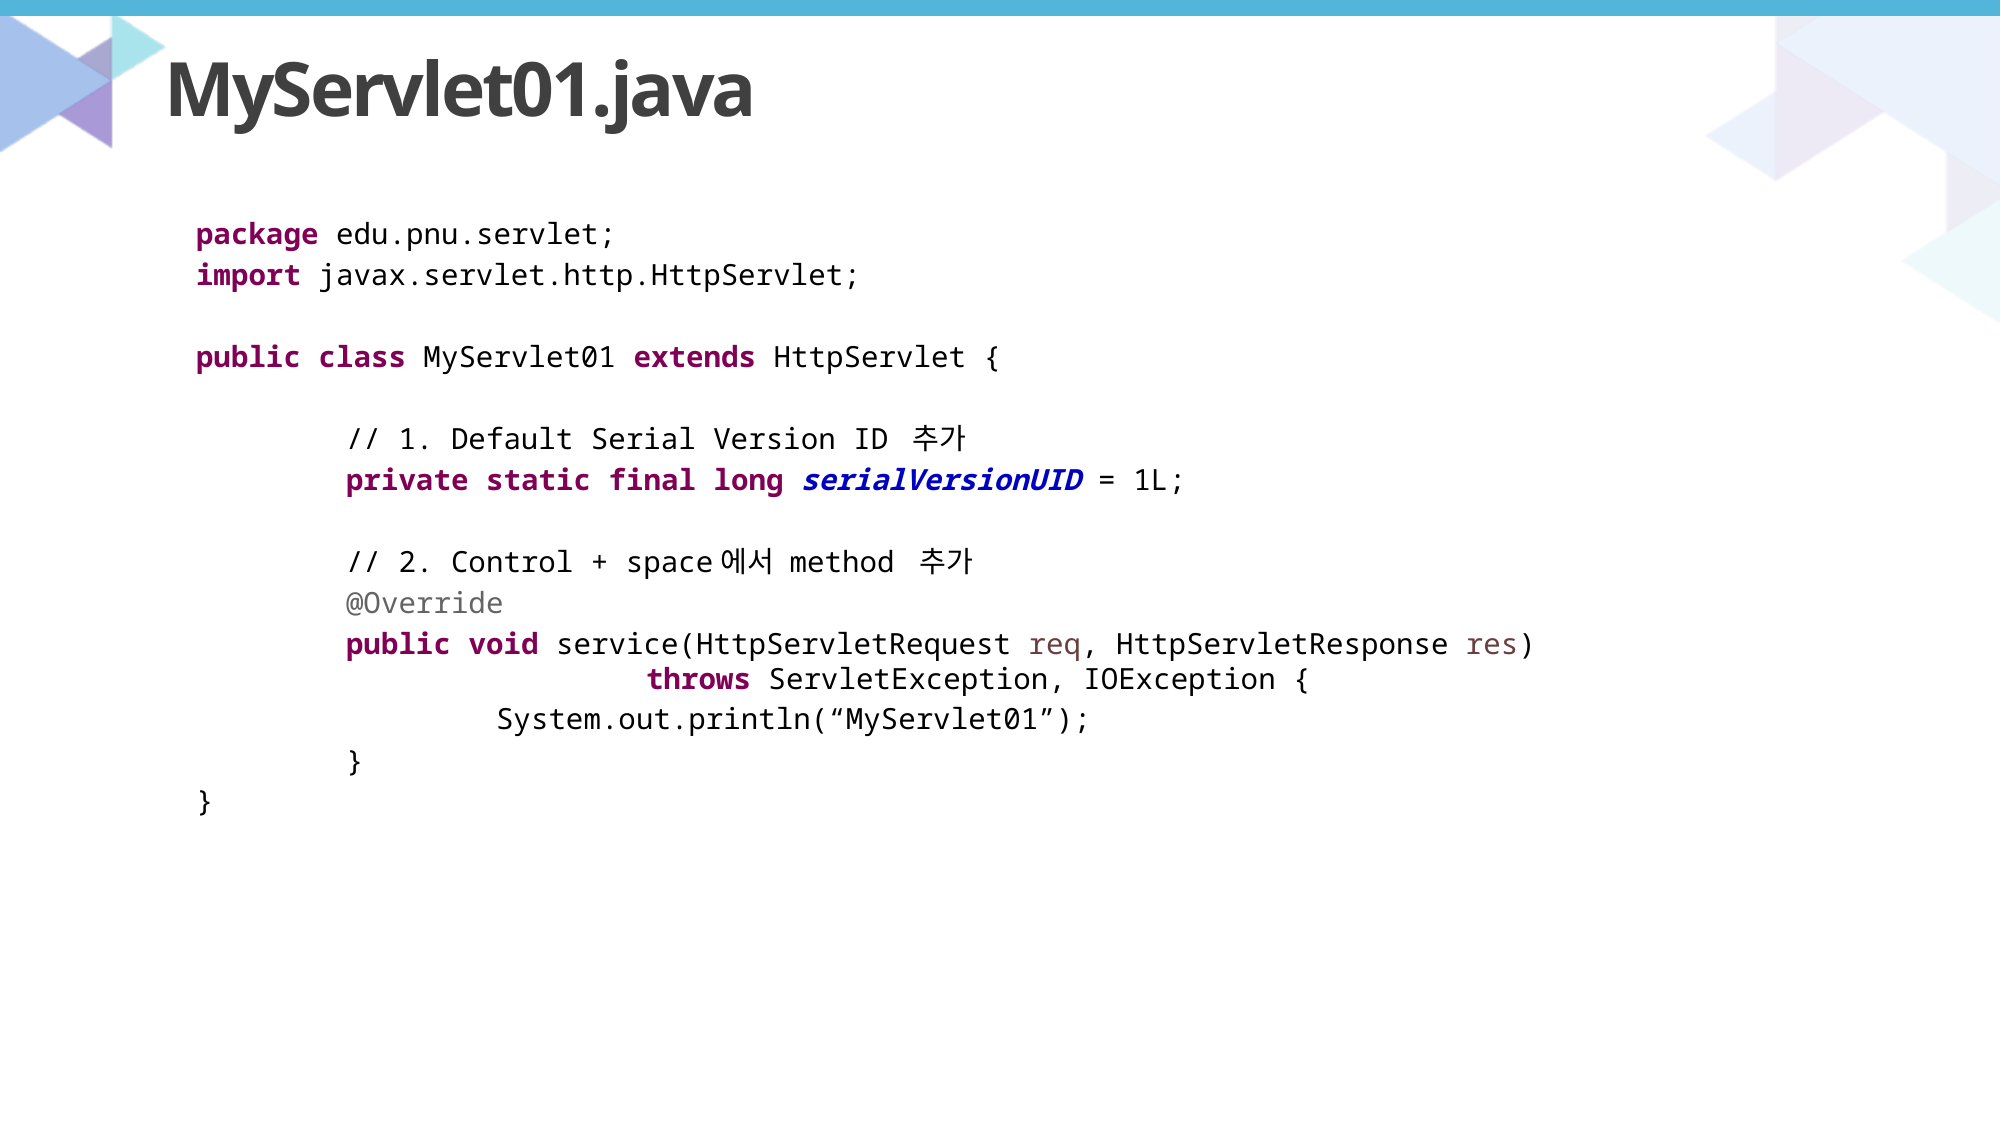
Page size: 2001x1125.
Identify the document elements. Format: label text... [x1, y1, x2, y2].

list package edu.pnu.servlet; import javax.servlet.http.HttpServlet; public class MyServlet01 extends HttpServlet { // 1. Default Serial Version ID 추가 private static final long serialVersionUID = 1L; // 2. Control + space에서 method 추가 @Override public void service(HttpServletRequest req, HttpServletResponse res) throws ServletException, IOException { System.out.println(“MyServlet01”); } } [181, 208, 1819, 951]
picture [0, 0, 2000, 327]
title MyServlet01.java [149, 24, 1441, 149]
